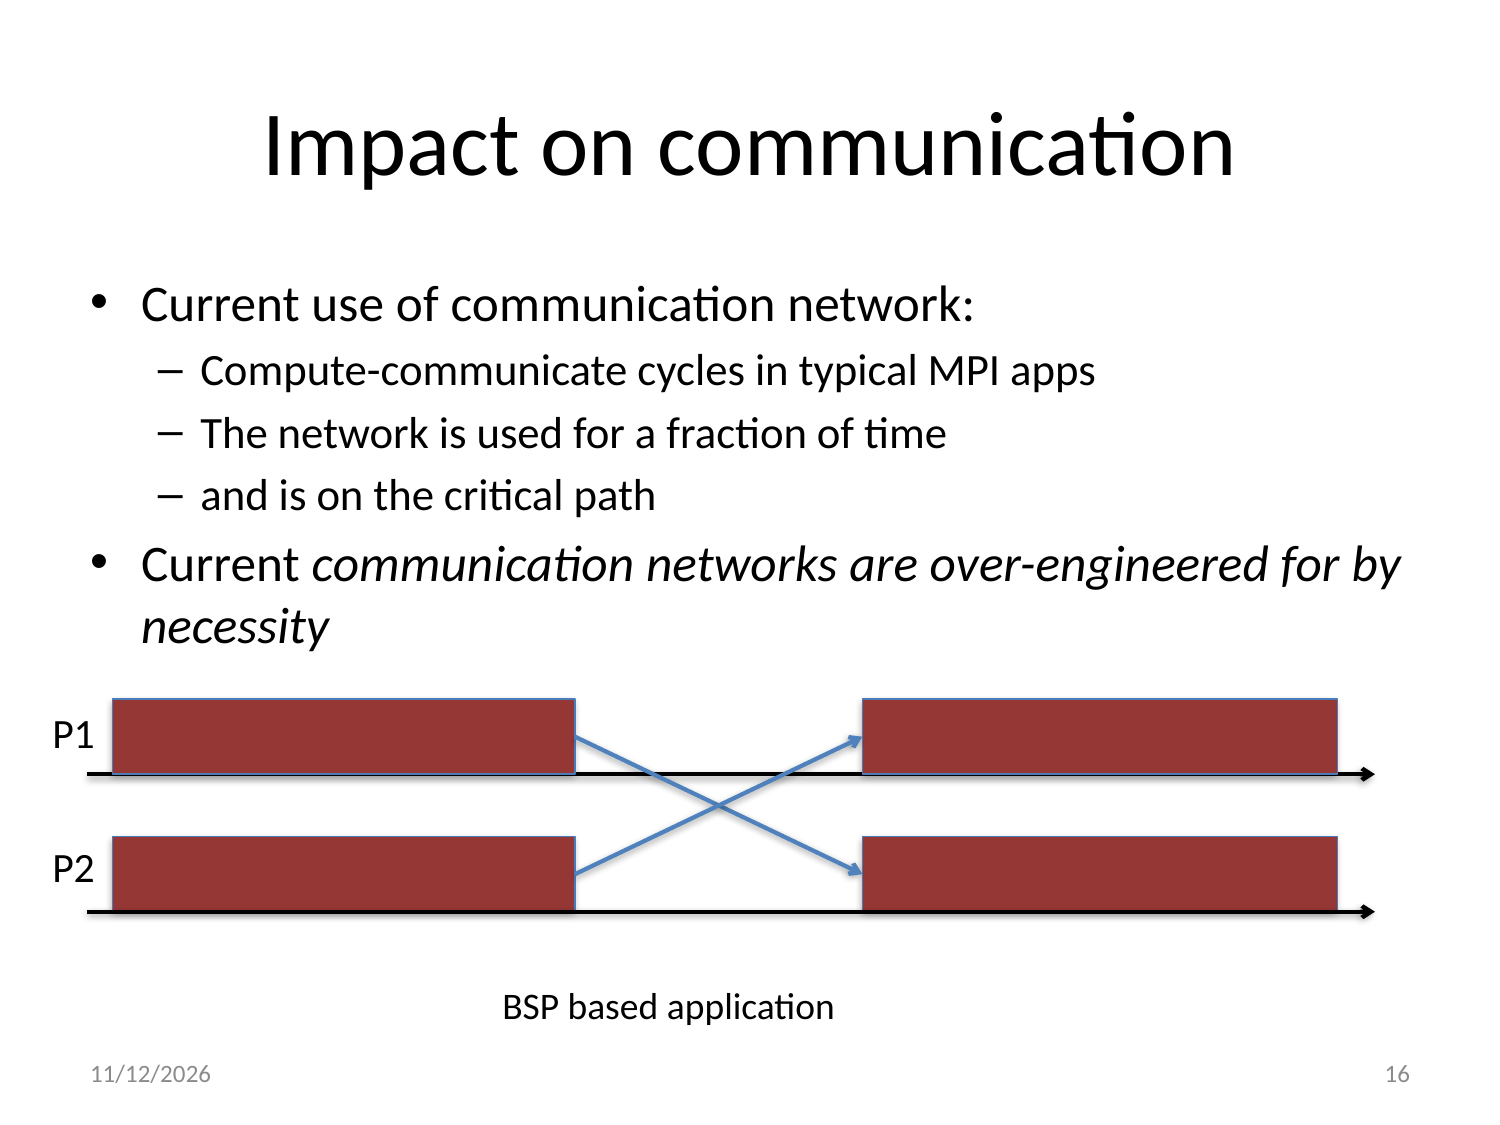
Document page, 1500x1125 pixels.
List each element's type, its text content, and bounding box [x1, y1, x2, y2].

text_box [574, 736, 863, 875]
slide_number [75, 1042, 425, 1103]
title Impact on communication [75, 45, 1425, 233]
text_box [112, 836, 576, 908]
text_box BSP based application [487, 974, 1038, 1034]
text_box P2 [37, 833, 125, 899]
text_box [862, 698, 1338, 773]
text_box [862, 836, 1338, 908]
text_box P1 [37, 699, 125, 764]
text_box [112, 698, 576, 773]
list Current use of communication network: Compute-communicate cycles in typical MPI apps The network is used for a fraction of time and is on the critical path Current communication networks are over-engineered for by necessity [75, 262, 1450, 663]
slide_number 16 [1074, 1042, 1425, 1103]
